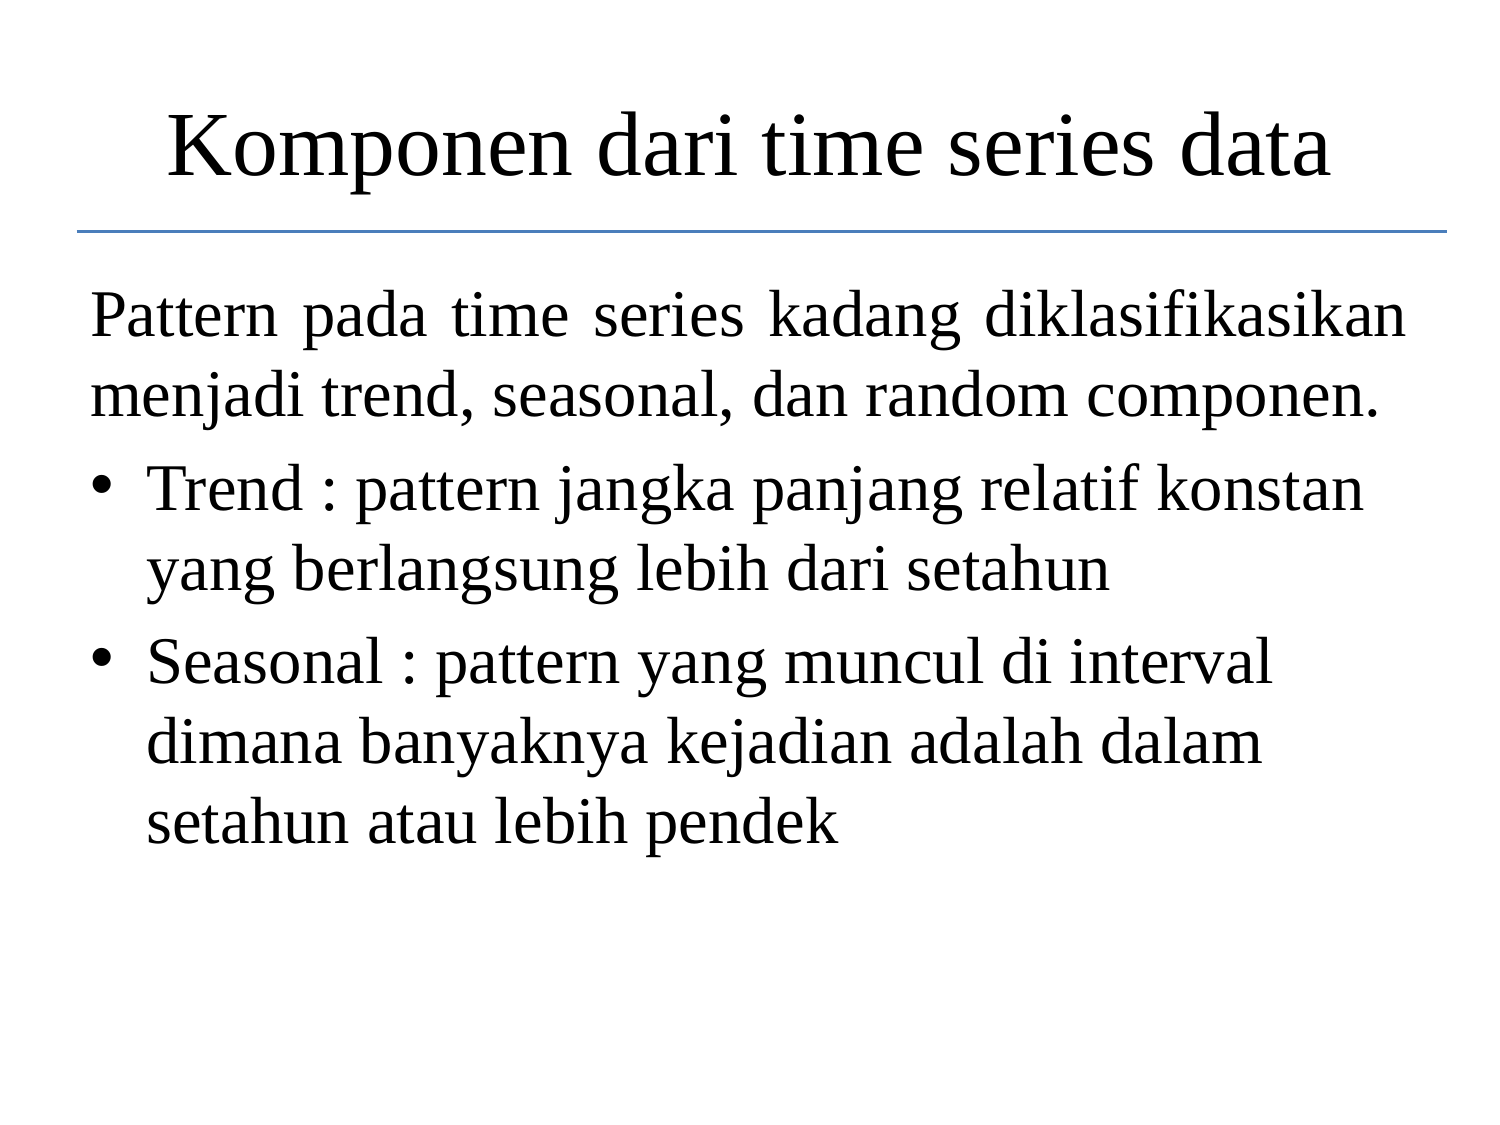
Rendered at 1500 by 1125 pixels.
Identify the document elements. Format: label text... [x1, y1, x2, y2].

title Komponen dari time series data [75, 45, 1425, 233]
list Pattern pada time series kadang diklasifikasikan menjadi trend, seasonal, dan random componen. Trend : pattern jangka panjang relatif konstan yang berlangsung lebih dari setahun Seasonal : pattern yang muncul di interval dimana banyaknya kejadian adalah dalam setahun atau lebih pendek [75, 262, 1425, 1005]
